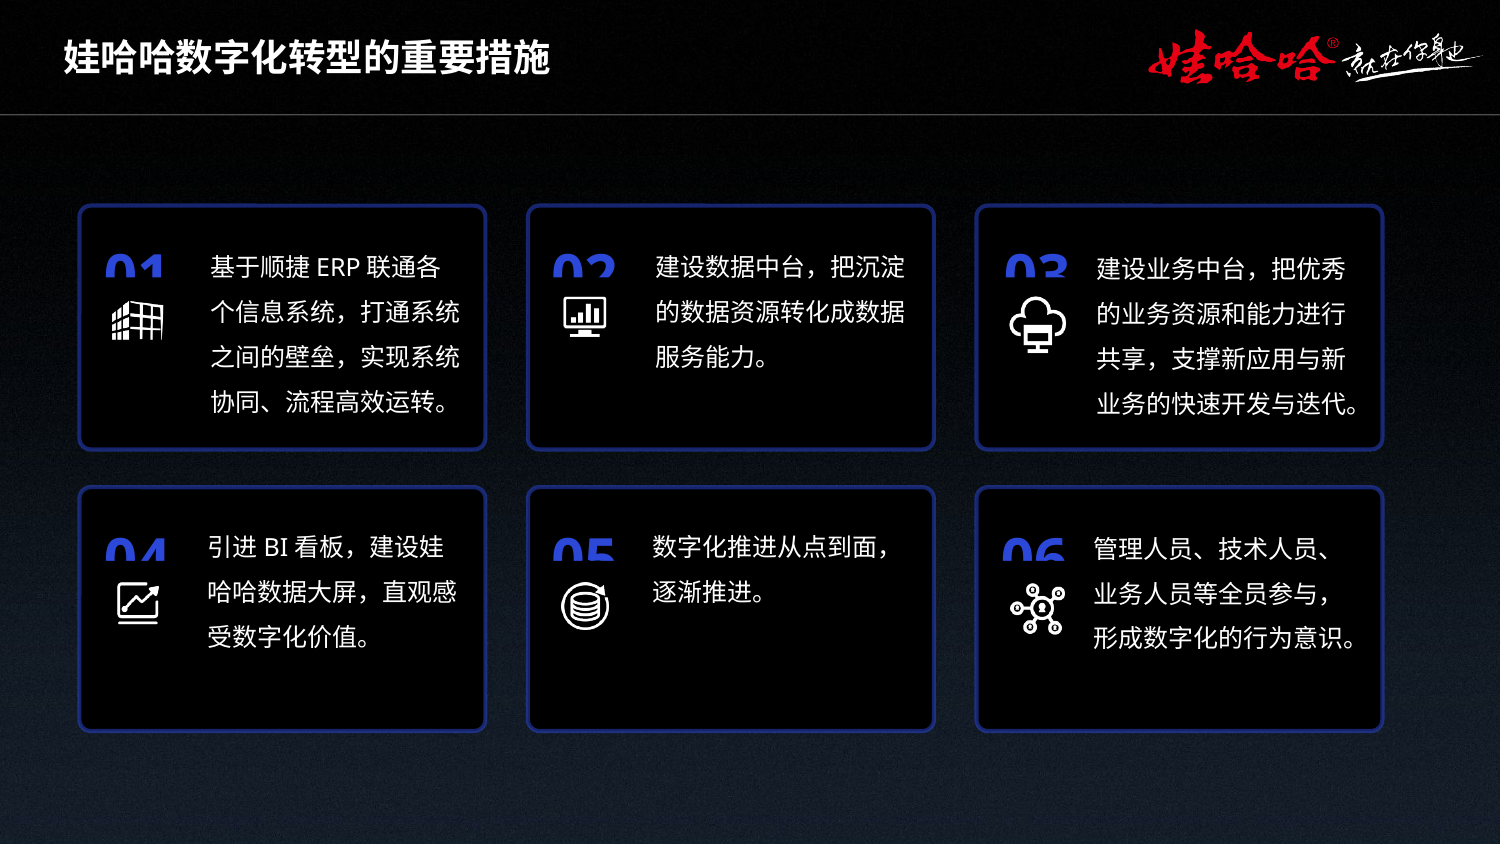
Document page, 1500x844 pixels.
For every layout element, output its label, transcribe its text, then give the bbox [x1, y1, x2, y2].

text_box [974, 203, 1385, 452]
text_box [525, 203, 936, 452]
text_box 娃哈哈数字化转型的重要措施 [48, 26, 676, 86]
text_box 引进BI看板，建设娃哈哈数据大屏，直观感受数字化价值。 [192, 508, 475, 659]
text_box 管理人员、技术人员、业务人员等全员参与，形成数字化的行为意识。 [1078, 510, 1371, 661]
text_box 建设数据中台，把沉淀的数据资源转化成数据服务能力。 [640, 229, 933, 379]
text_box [85, 230, 190, 325]
picture [0, 116, 1500, 844]
picture [0, 0, 1500, 114]
text_box 数字化推进从点到面，逐渐推进。 [637, 508, 931, 614]
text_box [982, 514, 1086, 609]
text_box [533, 514, 637, 609]
text_box [77, 203, 488, 452]
text_box [77, 485, 488, 734]
text_box 基于顺捷ERP联通各个信息系统，打通系统之间的壁垒，实现系统协同、流程高效运转。 [195, 229, 478, 424]
text_box 建设业务中台，把优秀的业务资源和能力进行共享，支撑新应用与新业务的快速开发与迭代。 [1081, 231, 1374, 426]
text_box [974, 485, 1385, 734]
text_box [533, 230, 637, 325]
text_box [85, 514, 190, 609]
text_box [525, 485, 936, 734]
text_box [985, 230, 1090, 325]
